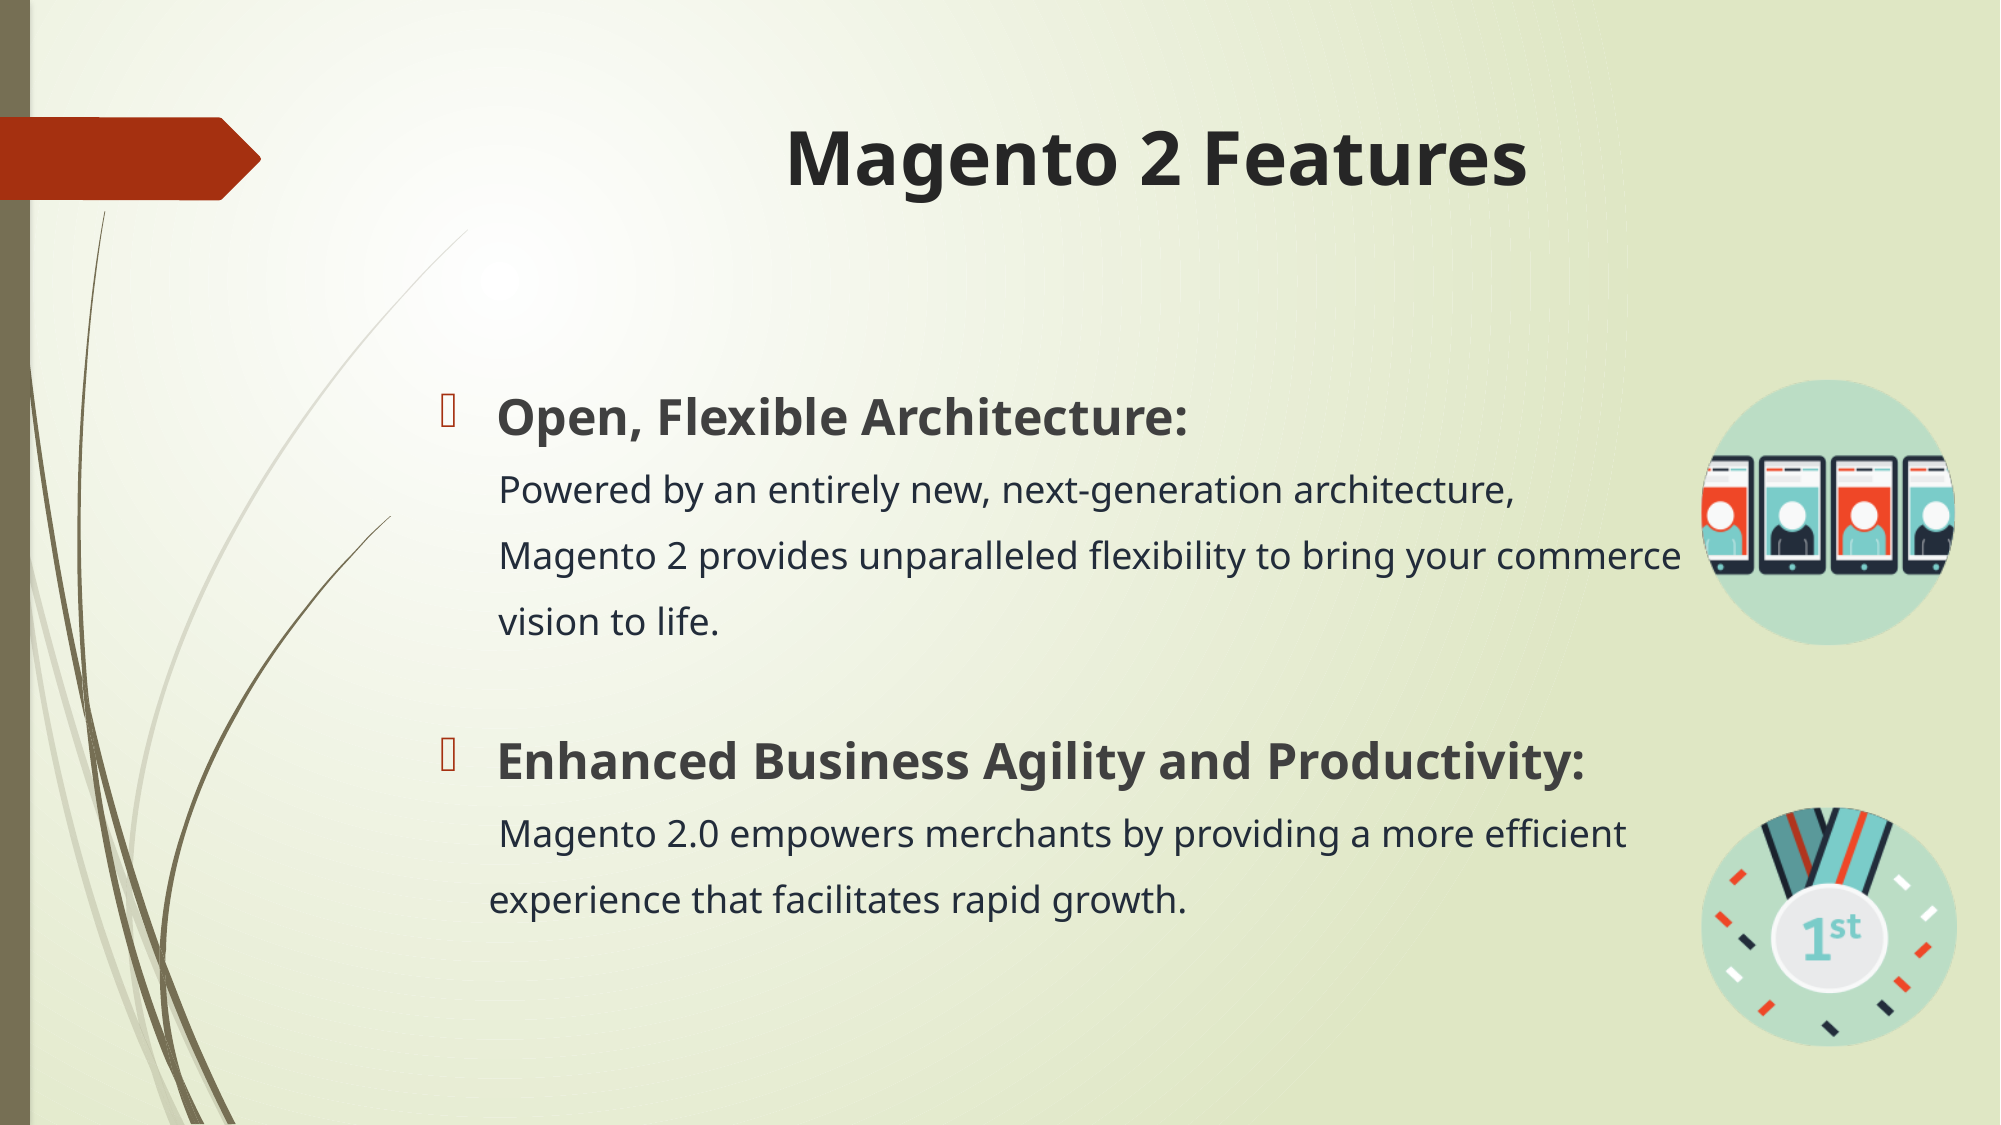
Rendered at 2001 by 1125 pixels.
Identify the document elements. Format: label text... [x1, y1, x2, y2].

picture [1700, 377, 1957, 647]
picture [1700, 805, 1957, 1048]
title Magento 2 Features [425, 102, 1888, 313]
list Open, Flexible Architecture: Powered by an entirely new, next-generation architecture, Magento 2 provides unparalleled flexibility to bring your commerce vision to life. Enhanced Business Agility and Productivity: Magento 2.0 empowers merchants by providing a more efficient experience that facilitates rapid growth. [424, 377, 1888, 1117]
